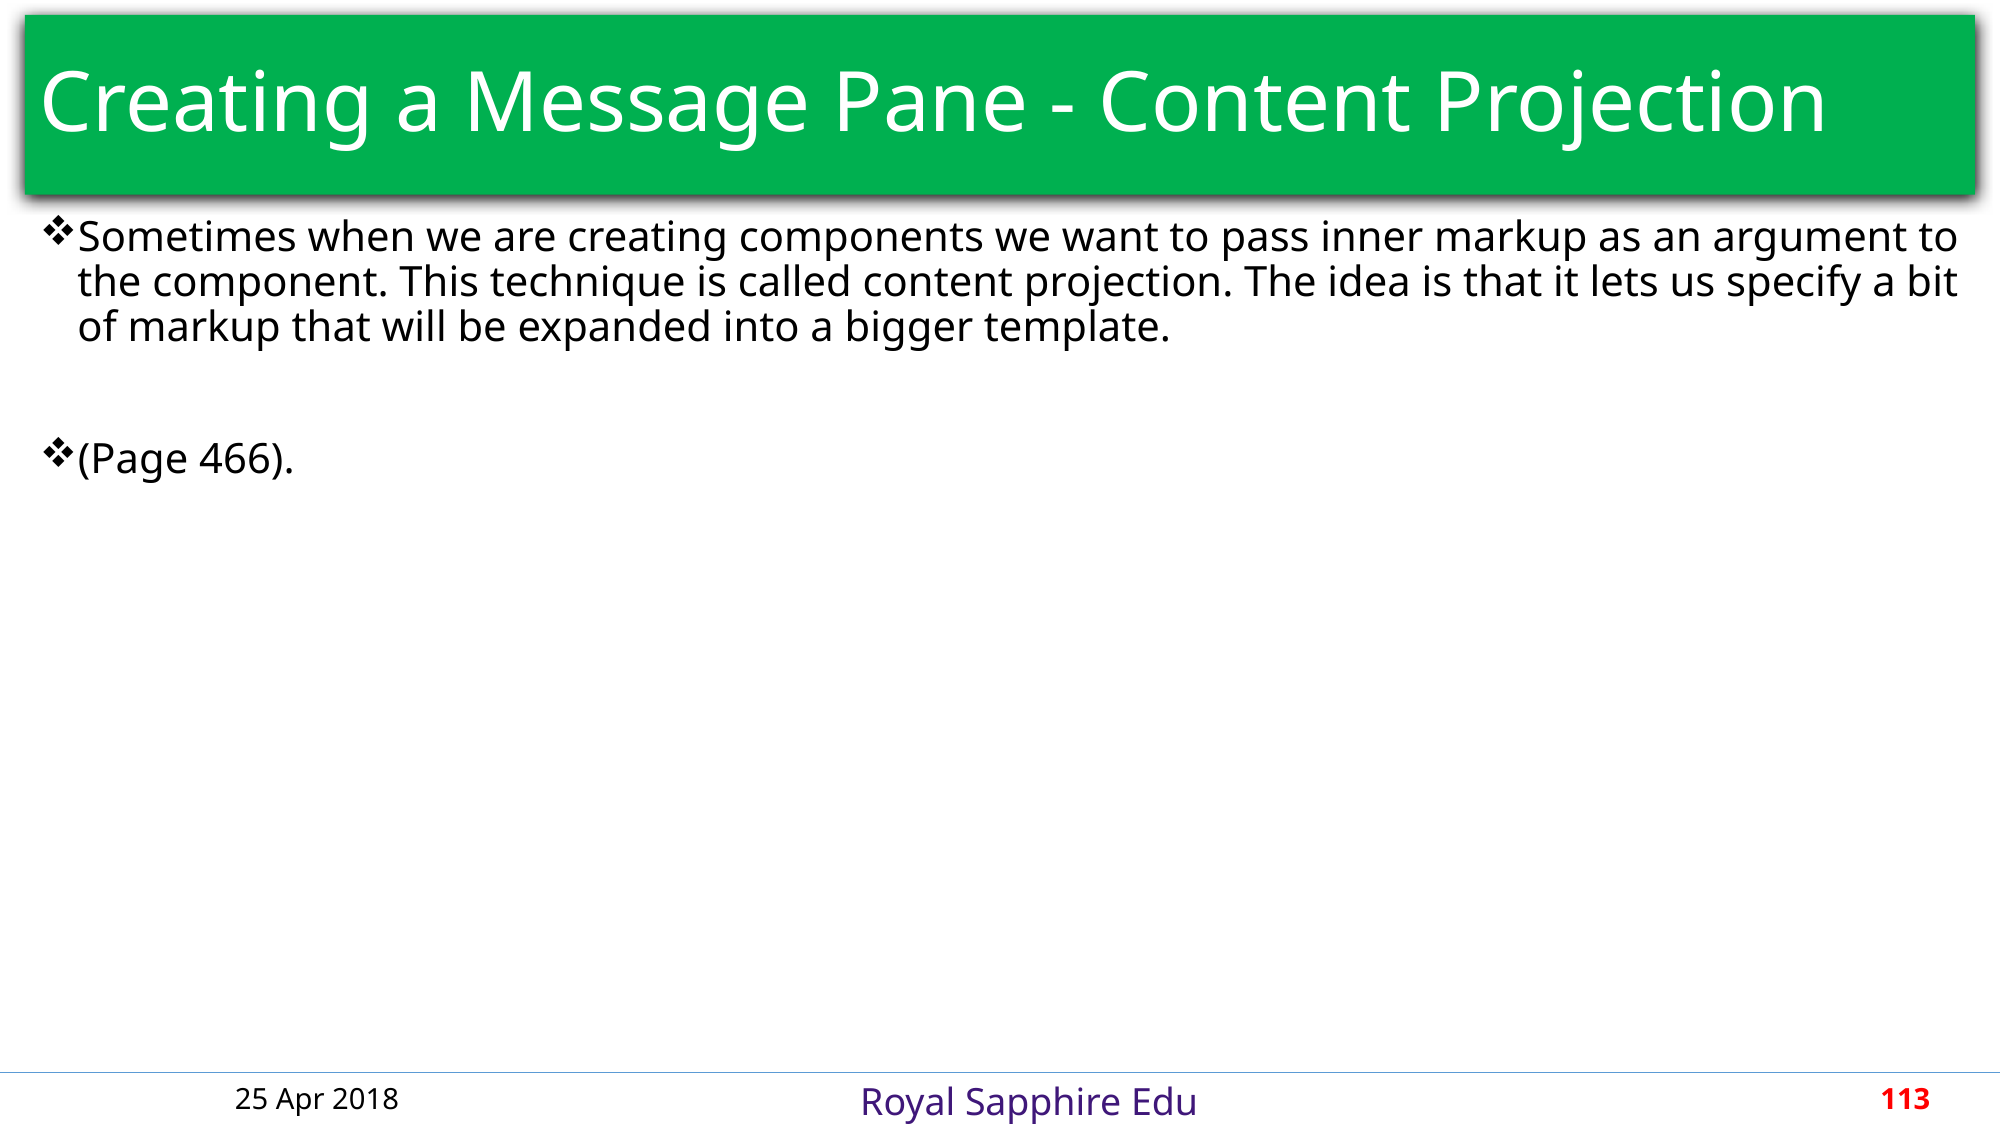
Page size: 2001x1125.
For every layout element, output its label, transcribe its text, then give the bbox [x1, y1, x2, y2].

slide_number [220, 1072, 671, 1115]
slide_number 113 [1495, 1072, 1946, 1115]
title Creating a Message Pane - Content Projection [24, 14, 1975, 195]
list Sometimes when we are creating components we want to pass inner markup as an argument to the component. This technique is called content projection. The idea is that it lets us specify a bit of markup that will be expanded into a bigger template. (Page 466). [24, 208, 1975, 1063]
